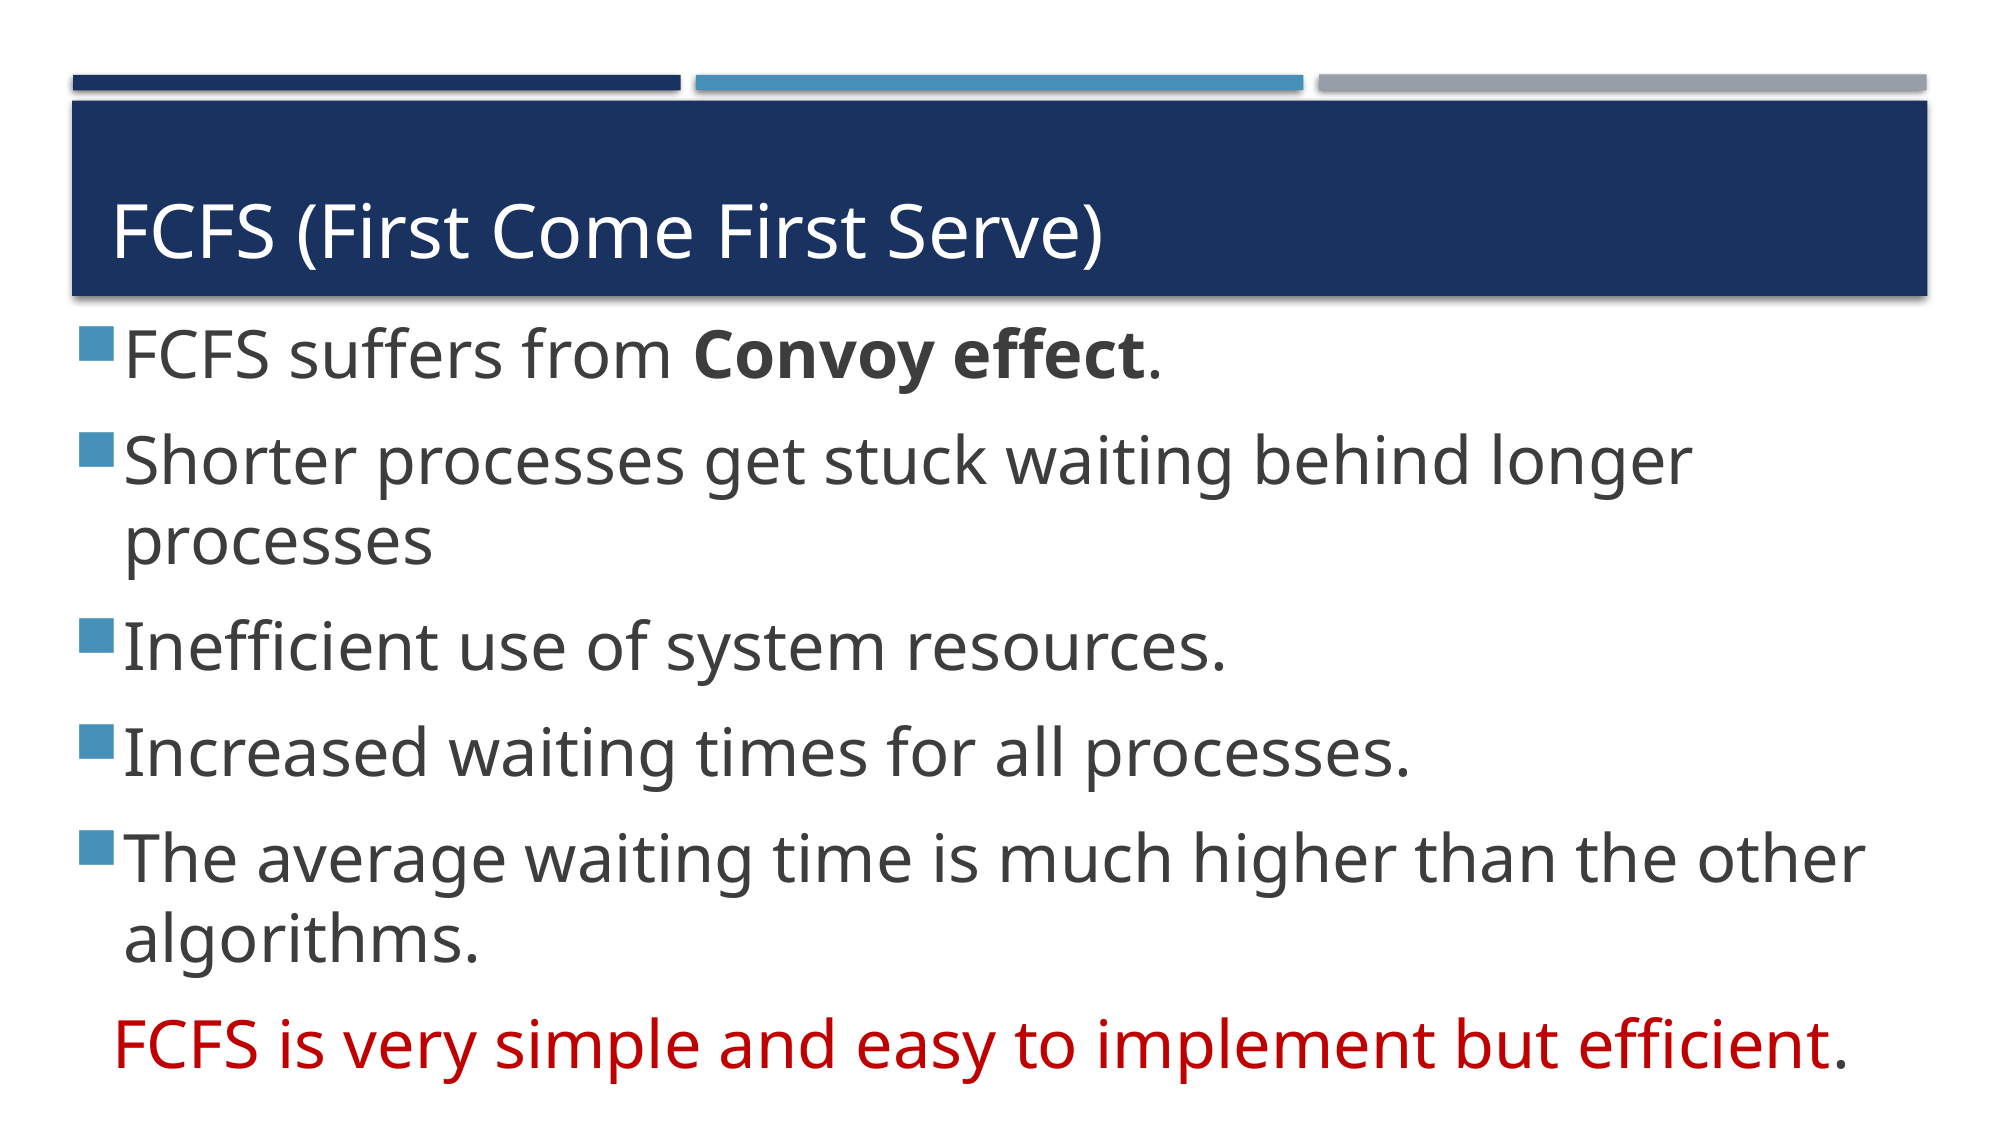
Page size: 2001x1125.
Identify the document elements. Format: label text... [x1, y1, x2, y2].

list FCFS suffers from Convoy effect. Shorter processes get stuck waiting behind longer processes Inefficient use of system resources. Increased waiting times for all processes. The average waiting time is much higher than the other algorithms. FCFS is very simple and easy to implement but efficient. [57, 299, 1905, 1094]
title FCFS (First Come First Serve) [95, 115, 1905, 282]
